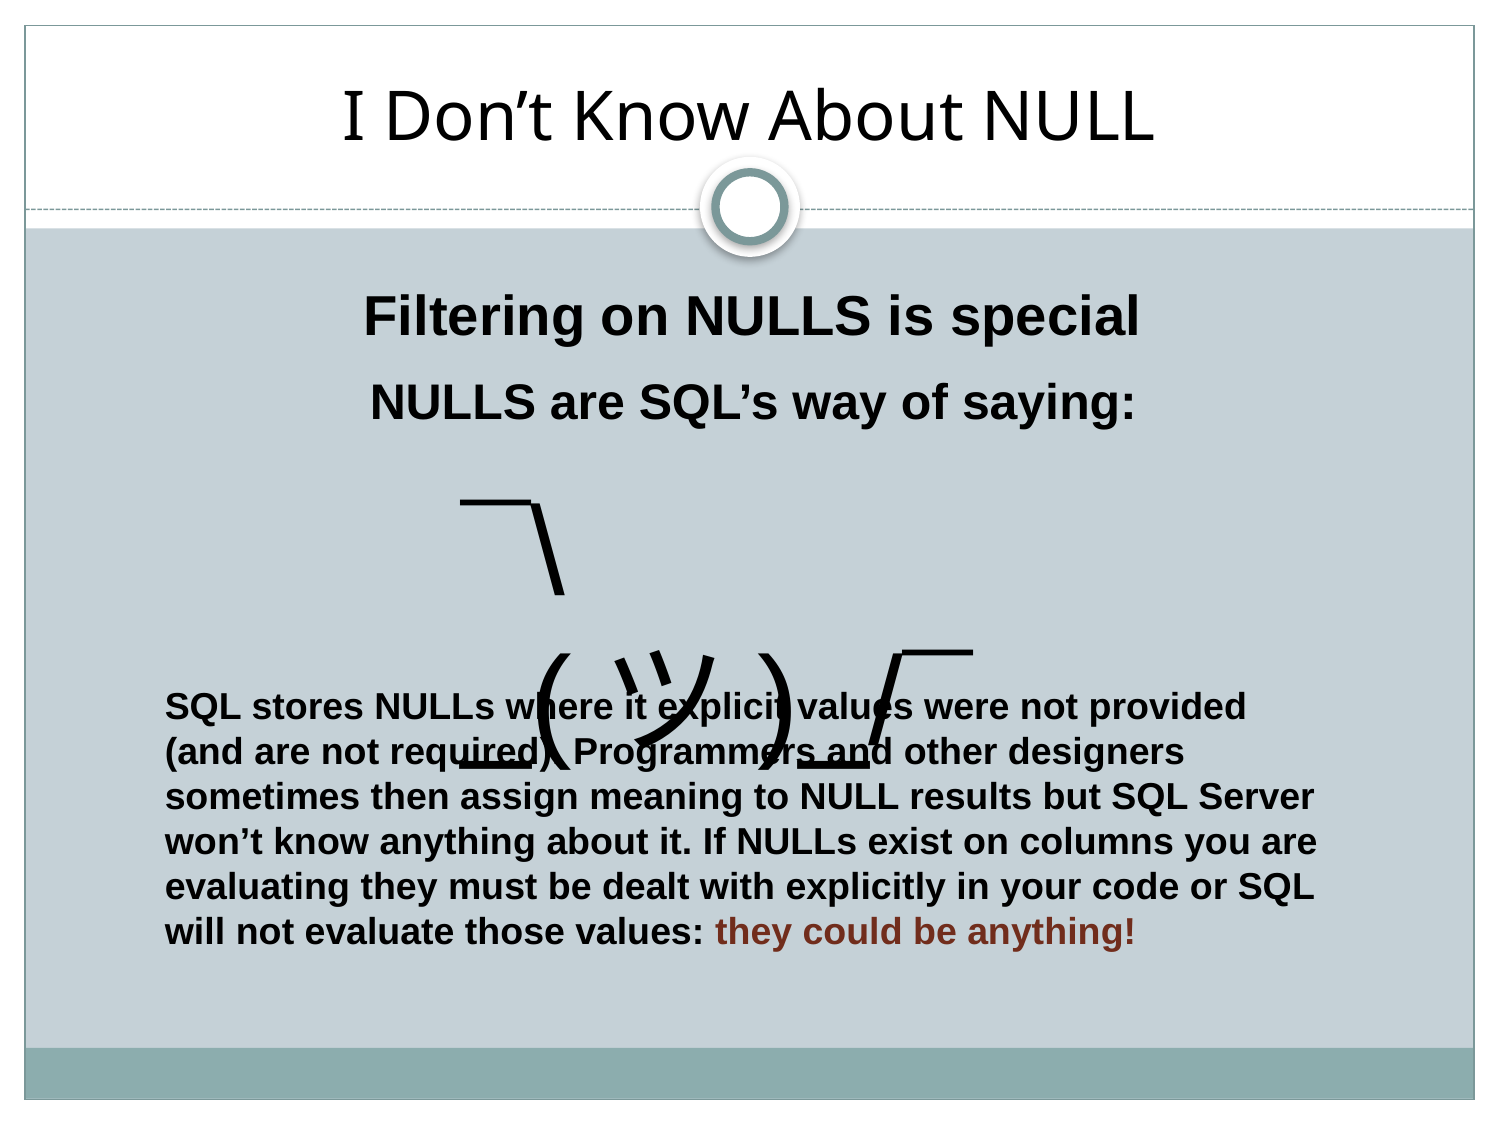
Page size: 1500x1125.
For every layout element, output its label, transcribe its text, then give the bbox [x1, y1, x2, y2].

text_box ¯\_(ツ)_/¯ [446, 462, 1059, 674]
text_box Filtering on NULLS is special [67, 271, 1438, 354]
title I Don’t Know About NULL [49, 37, 1450, 162]
text_box SQL stores NULLs where it explicit values were not provided (and are not required). Programmers and other designers sometimes then assign meaning to NULL results but SQL Server won’t know anything about it. If NULLs exist on columns you are evaluating they must be dealt with explicitly in your code or SQL will not evaluate those values: they could be anything! [149, 674, 1338, 960]
text_box NULLS are SQL’s way of saying: [63, 361, 1458, 437]
